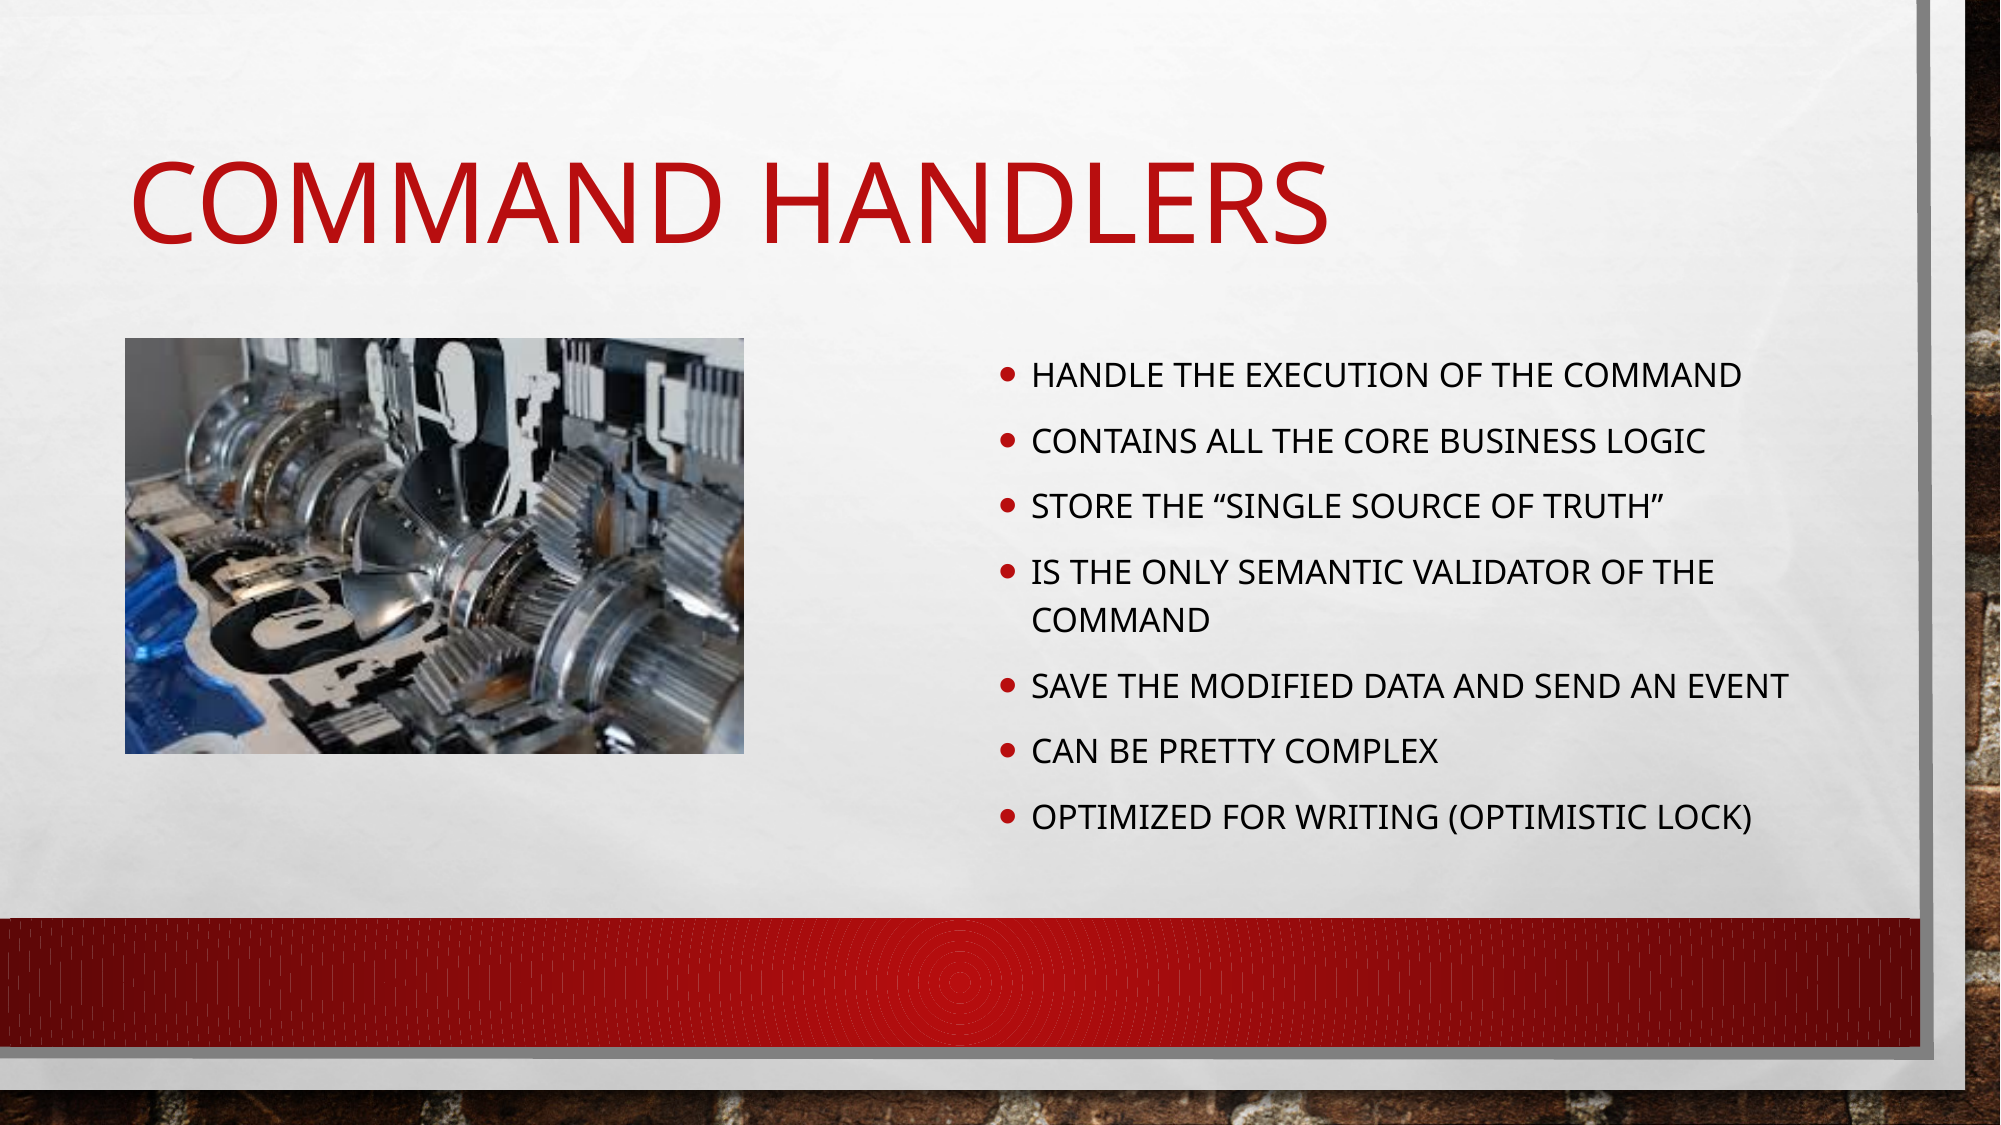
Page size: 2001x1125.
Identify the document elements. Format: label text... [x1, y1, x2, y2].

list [124, 338, 745, 755]
list Handle the execution of the command Contains all the core business logic Store the “single source of truth” Is the only semantic validator of the command Save the modified data and send an event Can be Pretty complex Optimized for writing (optimistic lock) [983, 338, 1818, 882]
picture [0, 0, 2000, 1125]
title COMMAND HANDLERS [112, 112, 1818, 303]
